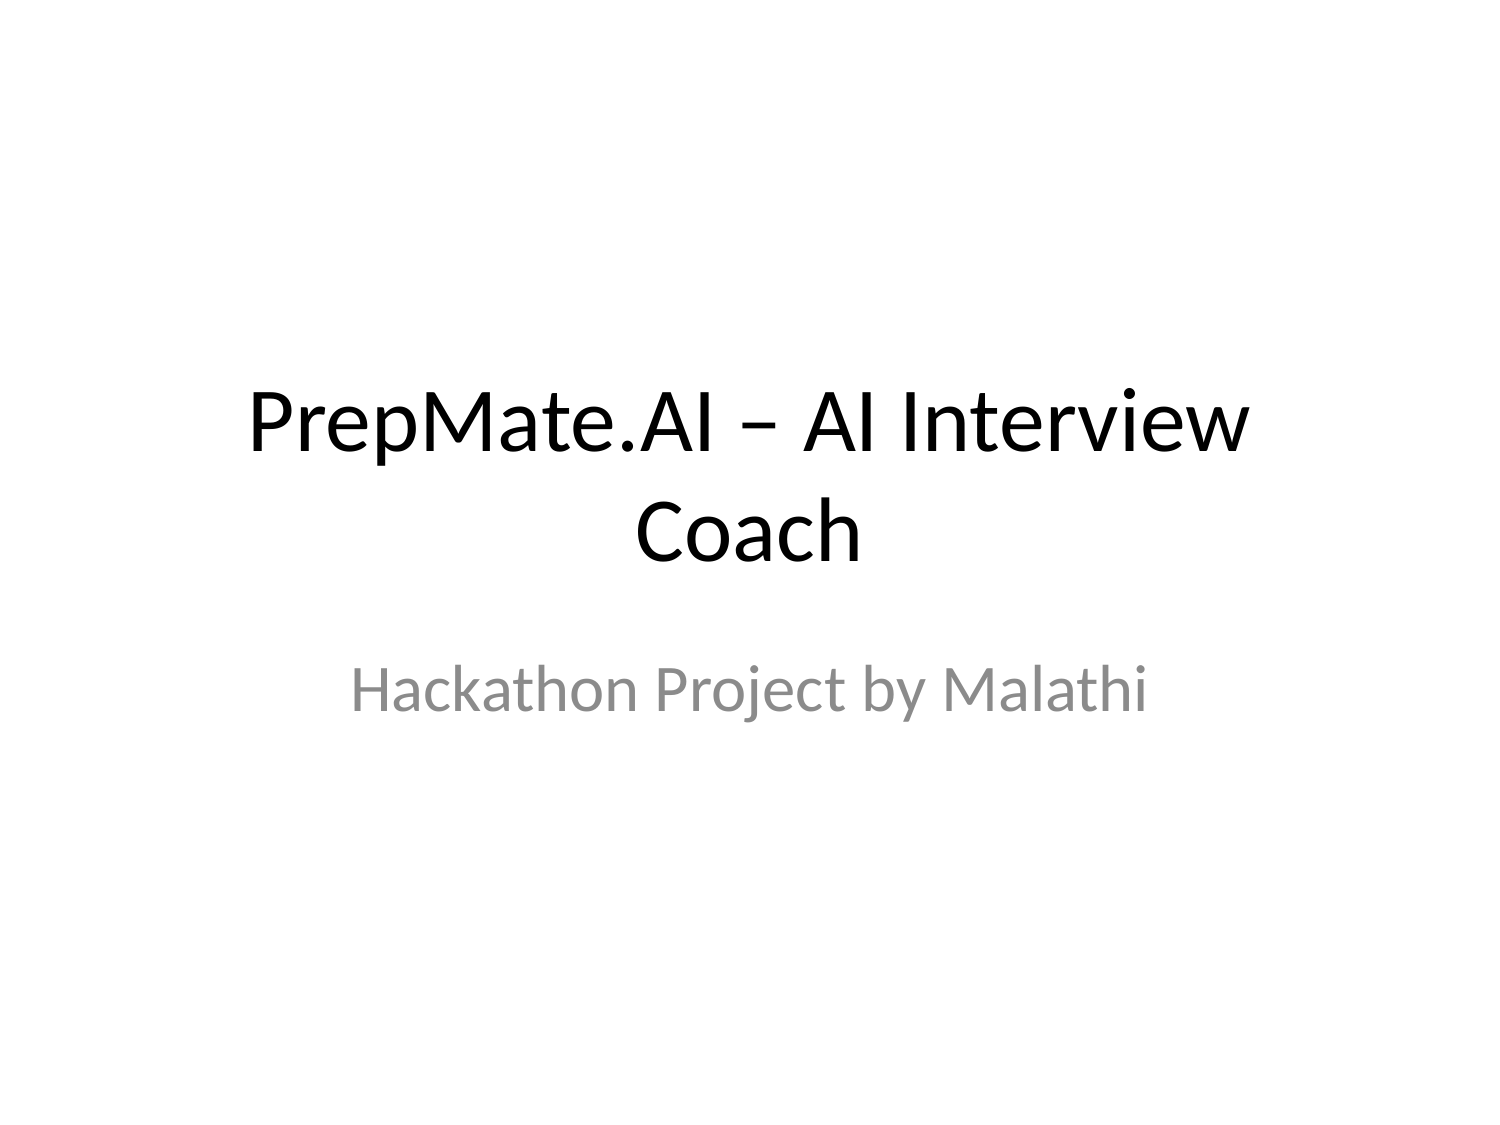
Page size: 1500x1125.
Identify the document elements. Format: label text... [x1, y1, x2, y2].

subtitle Hackathon Project by Malathi [225, 637, 1275, 925]
title PrepMate.AI – AI Interview Coach [112, 349, 1388, 591]
